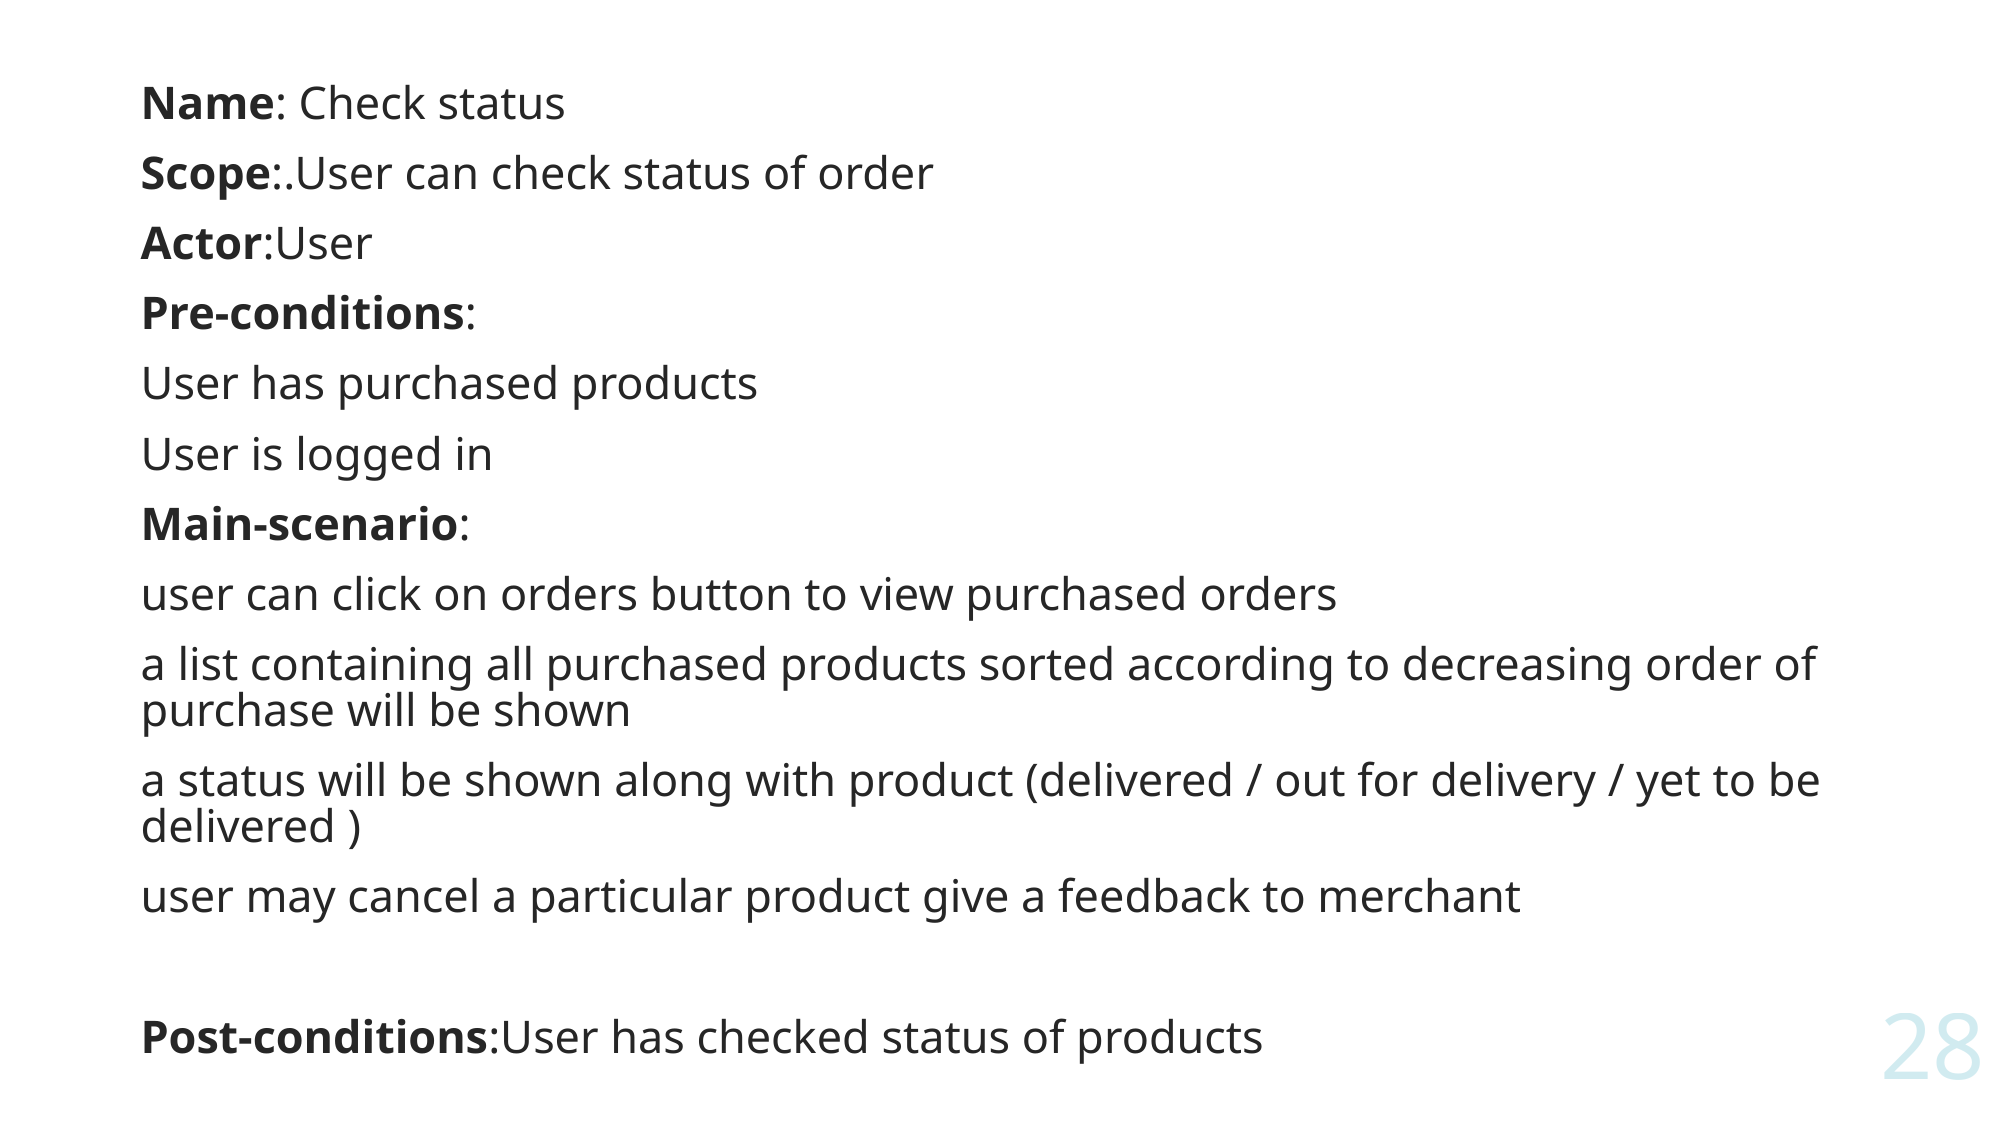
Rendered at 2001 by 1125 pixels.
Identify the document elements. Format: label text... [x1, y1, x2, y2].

list Name: Check status Scope:.User can check status of order Actor:User Pre-conditions: User has purchased products User is logged in Main-scenario: user can click on orders button to view purchased orders a list containing all purchased products sorted according to decreasing order of purchase will be shown a status will be shown along with product (delivered / out for delivery / yet to be delivered ) user may cancel a particular product give a feedback to merchant Post-conditions:User has checked status of products [111, 75, 1876, 1076]
slide_number 28 [1751, 968, 2000, 1121]
